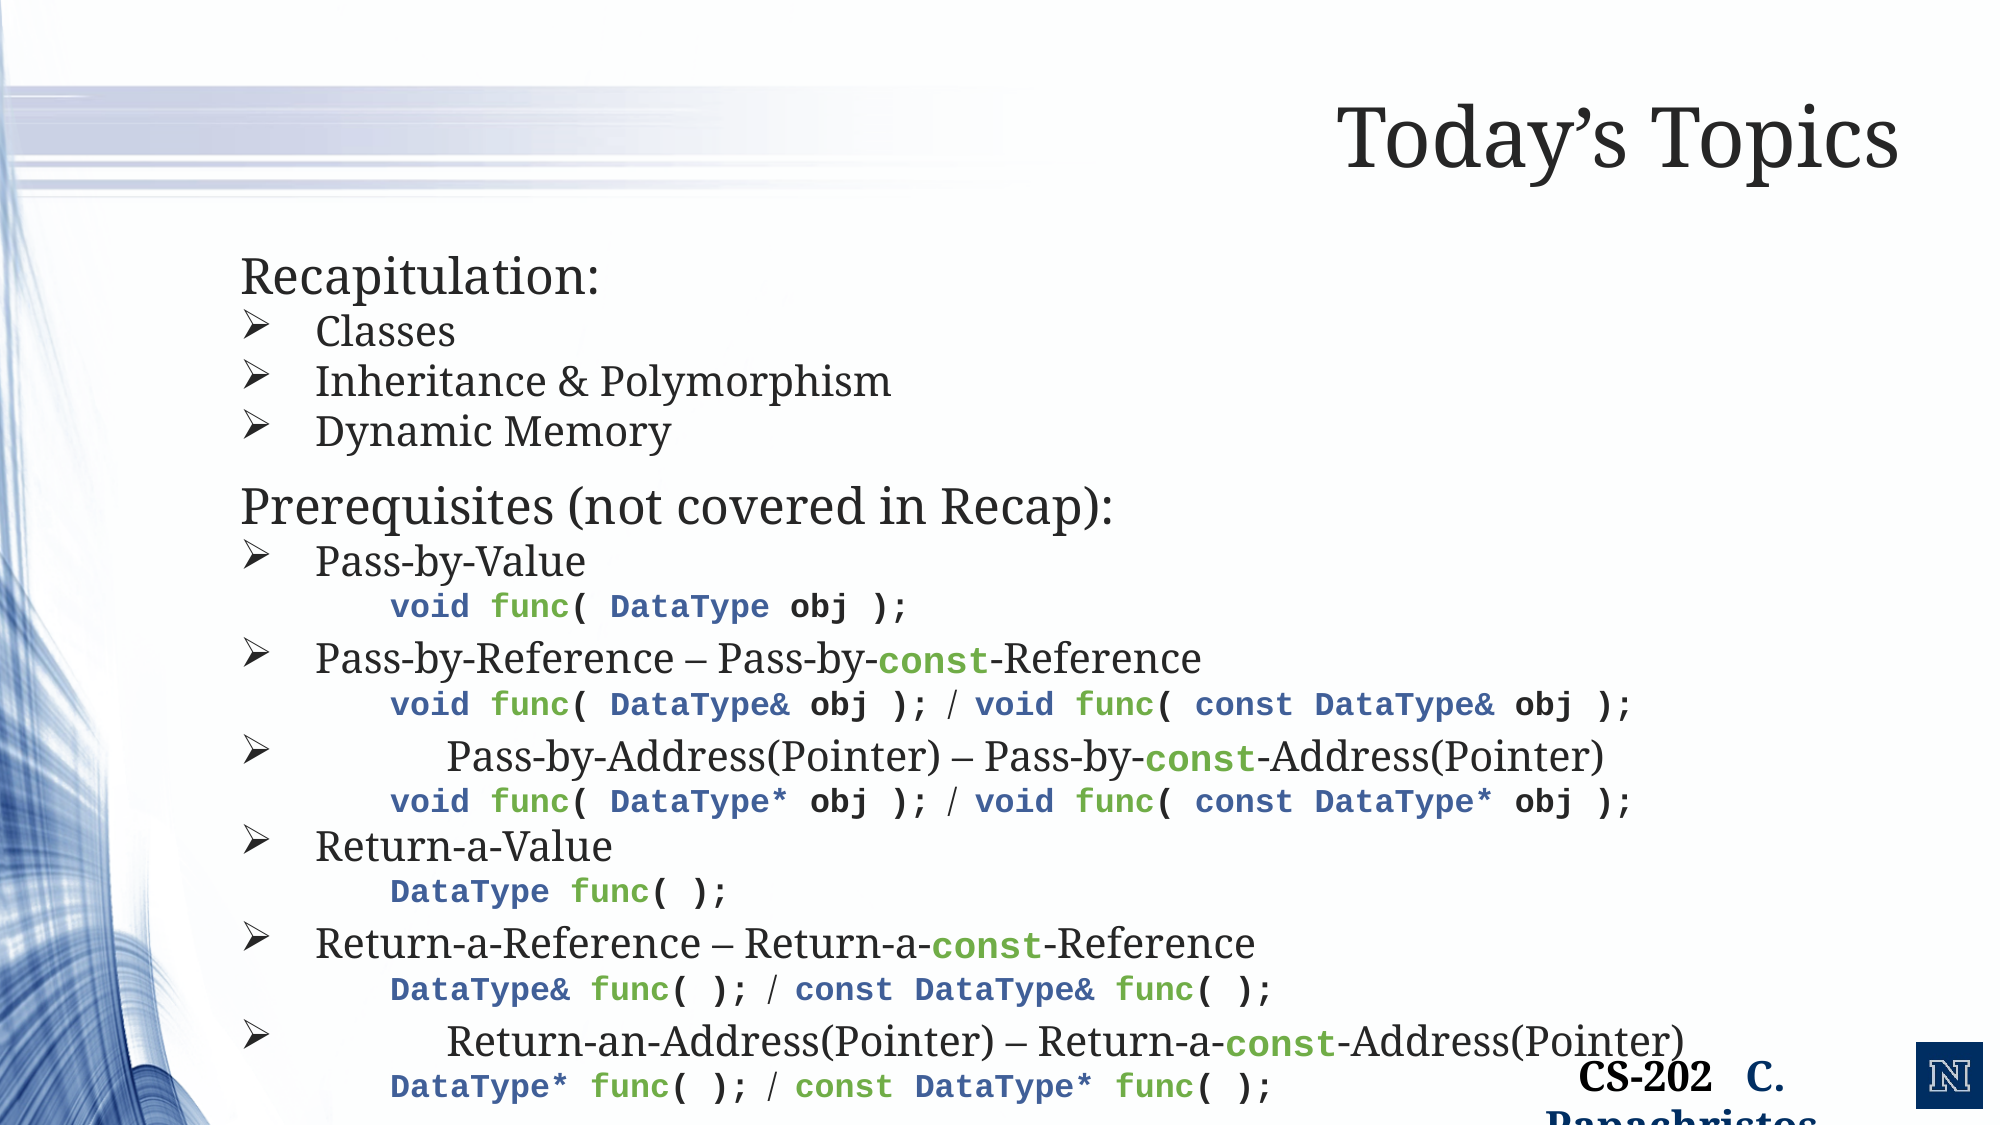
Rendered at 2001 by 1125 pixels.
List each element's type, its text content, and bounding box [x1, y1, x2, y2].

text_box CS-202 C. Papachristos [1423, 1042, 1940, 1125]
text_box Recapitulation: Classes Inheritance & Polymorphism Dynamic Memory Prerequisites (not covered in Recap): Pass-by-Value void func( DataType obj ); Pass-by-Reference – Pass-by-const-Reference void func( DataType& obj ); / void func( const DataType& obj ); Pass-by-Address(Pointer) – Pass-by-const-Address(Pointer) void func( DataType* obj ); / void func( const DataType* obj ); Return-a-Value DataType func( ); Return-a-Reference – Return-a-const-Reference DataType& func( ); / const DataType& func( ); Return-an-Address(Pointer) – Return-a-const-Address(Pointer) DataType* func( ); / const DataType* func( ); [225, 237, 1940, 1023]
picture [0, 0, 2001, 1125]
text_box Today’s Topics [159, 85, 1917, 192]
